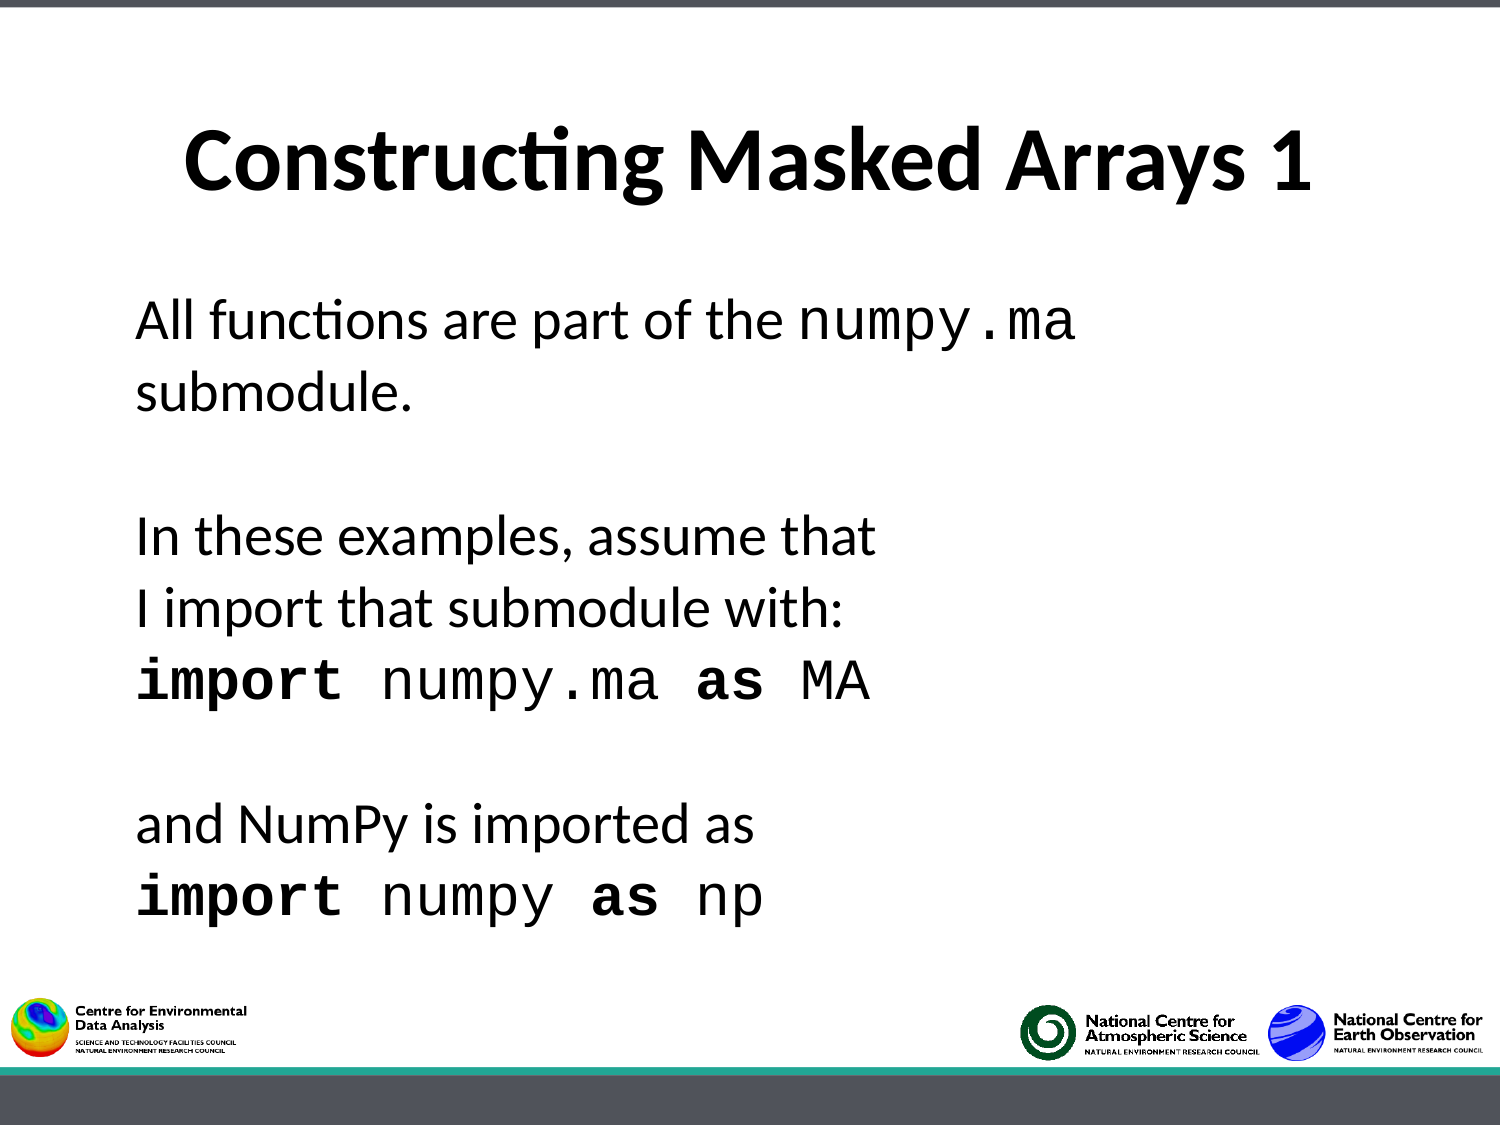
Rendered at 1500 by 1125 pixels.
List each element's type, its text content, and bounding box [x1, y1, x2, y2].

text_box Constructing Masked Arrays 1 [74, 42, 1425, 265]
text_box All functions are part of the numpy.ma submodule. In these examples, assume that I import that submodule with: import numpy.ma as MA and NumPy is imported as import numpy as np [135, 278, 1365, 928]
picture [0, 0, 1500, 1125]
